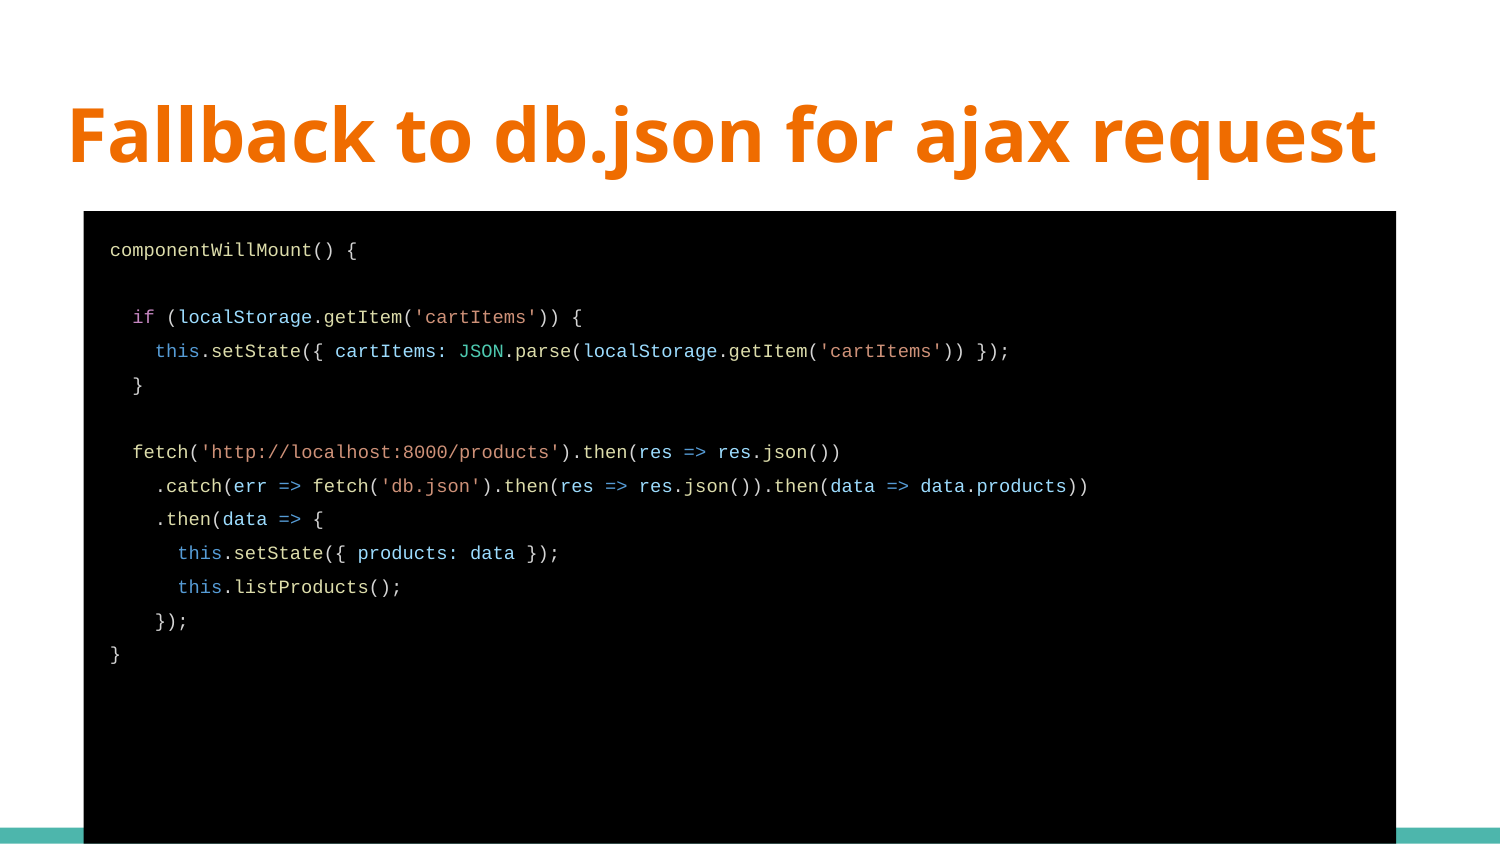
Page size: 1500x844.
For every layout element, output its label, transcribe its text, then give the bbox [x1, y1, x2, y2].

text_box componentWillMount() { if (localStorage.getItem('cartItems')) { this.setState({ cartItems: JSON.parse(localStorage.getItem('cartItems')) }); } fetch('http://localhost:8000/products').then(res => res.json()) .catch(err => fetch('db.json').then(res => res.json()).then(data => data.products)) .then(data => { this.setState({ products: data }); this.listProducts(); }); } [83, 211, 1397, 844]
title Fallback to db.json for ajax request [51, 72, 1449, 189]
